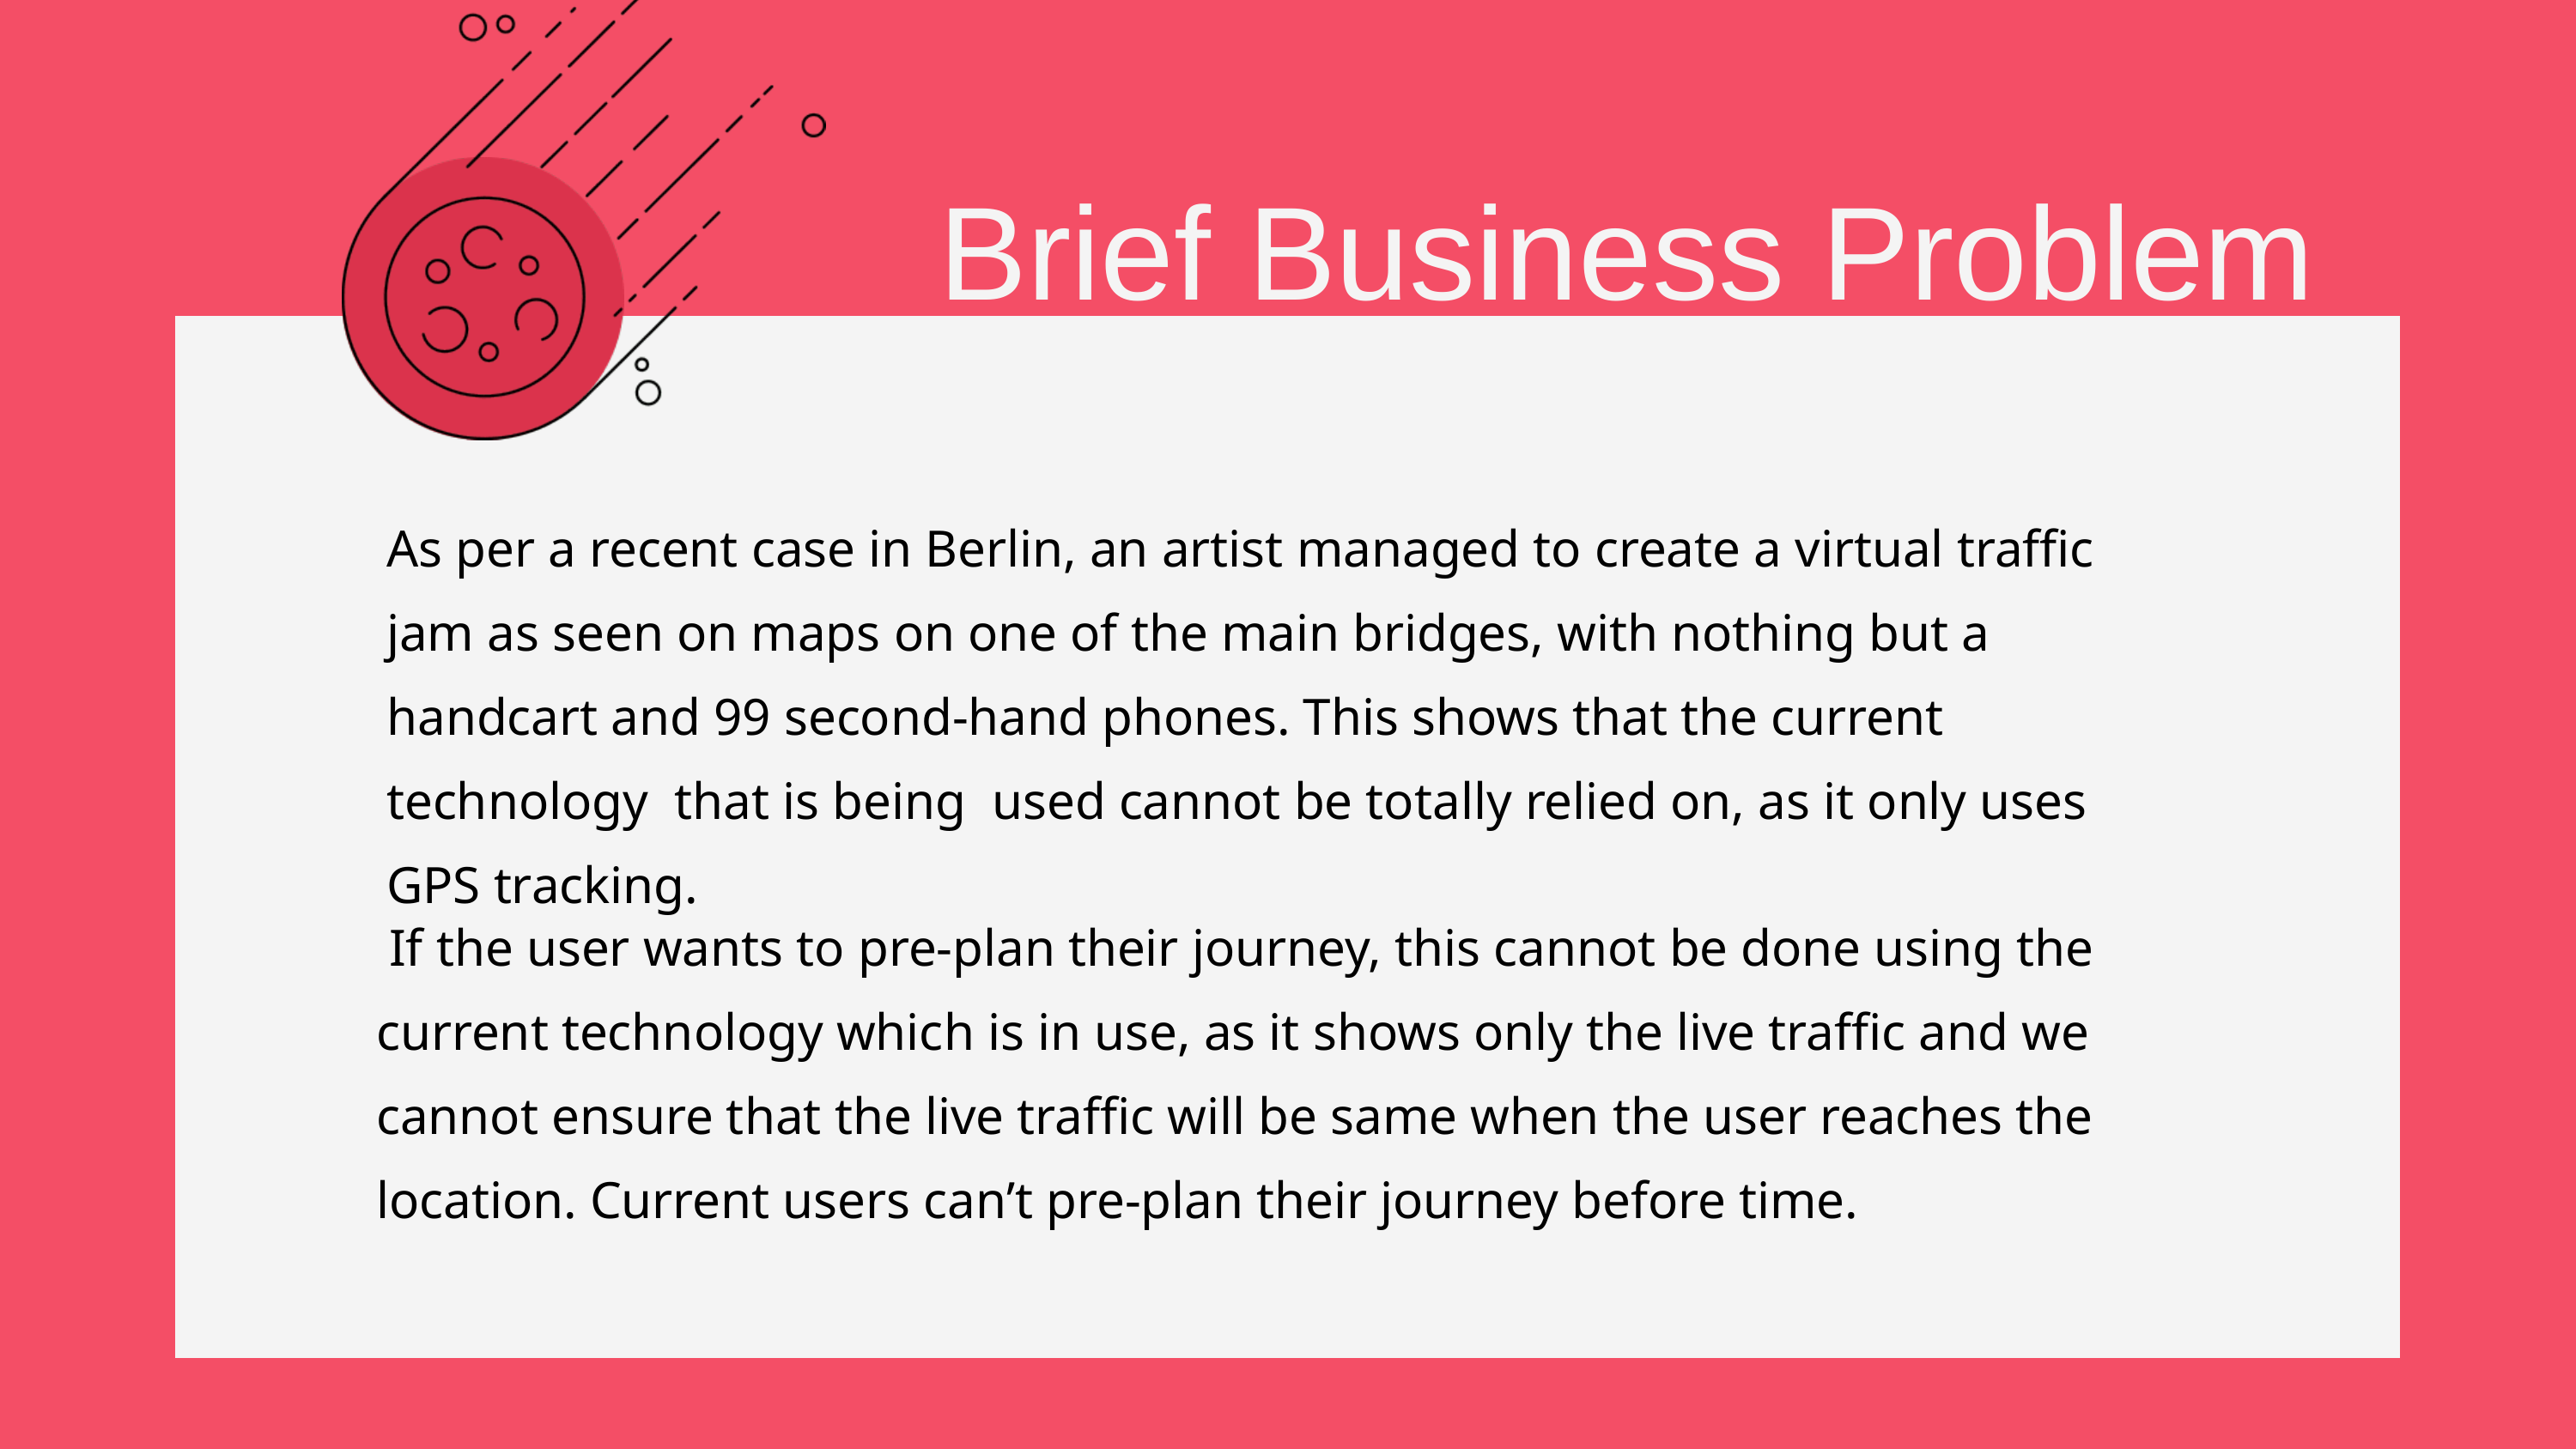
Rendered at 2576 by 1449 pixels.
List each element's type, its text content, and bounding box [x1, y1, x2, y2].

text_box Brief Business Problem [829, 167, 2316, 316]
text_box [175, 315, 2401, 1358]
text_box If the user wants to pre-plan their journey, this cannot be done using the current technology which is in use, as it shows only the live traffic and we cannot ensure that the live traffic will be same when the user reaches the location. Current users can’t pre-plan their journey before time. [376, 892, 2200, 1169]
text_box As per a recent case in Berlin, an artist managed to create a virtual traffic jam as seen on maps on one of the main bridges, with nothing but a handcart and 99 second-hand phones. This shows that the current technology that is being used cannot be totally relied on, as it only uses GPS tracking. [386, 493, 2190, 837]
picture [342, 0, 826, 440]
